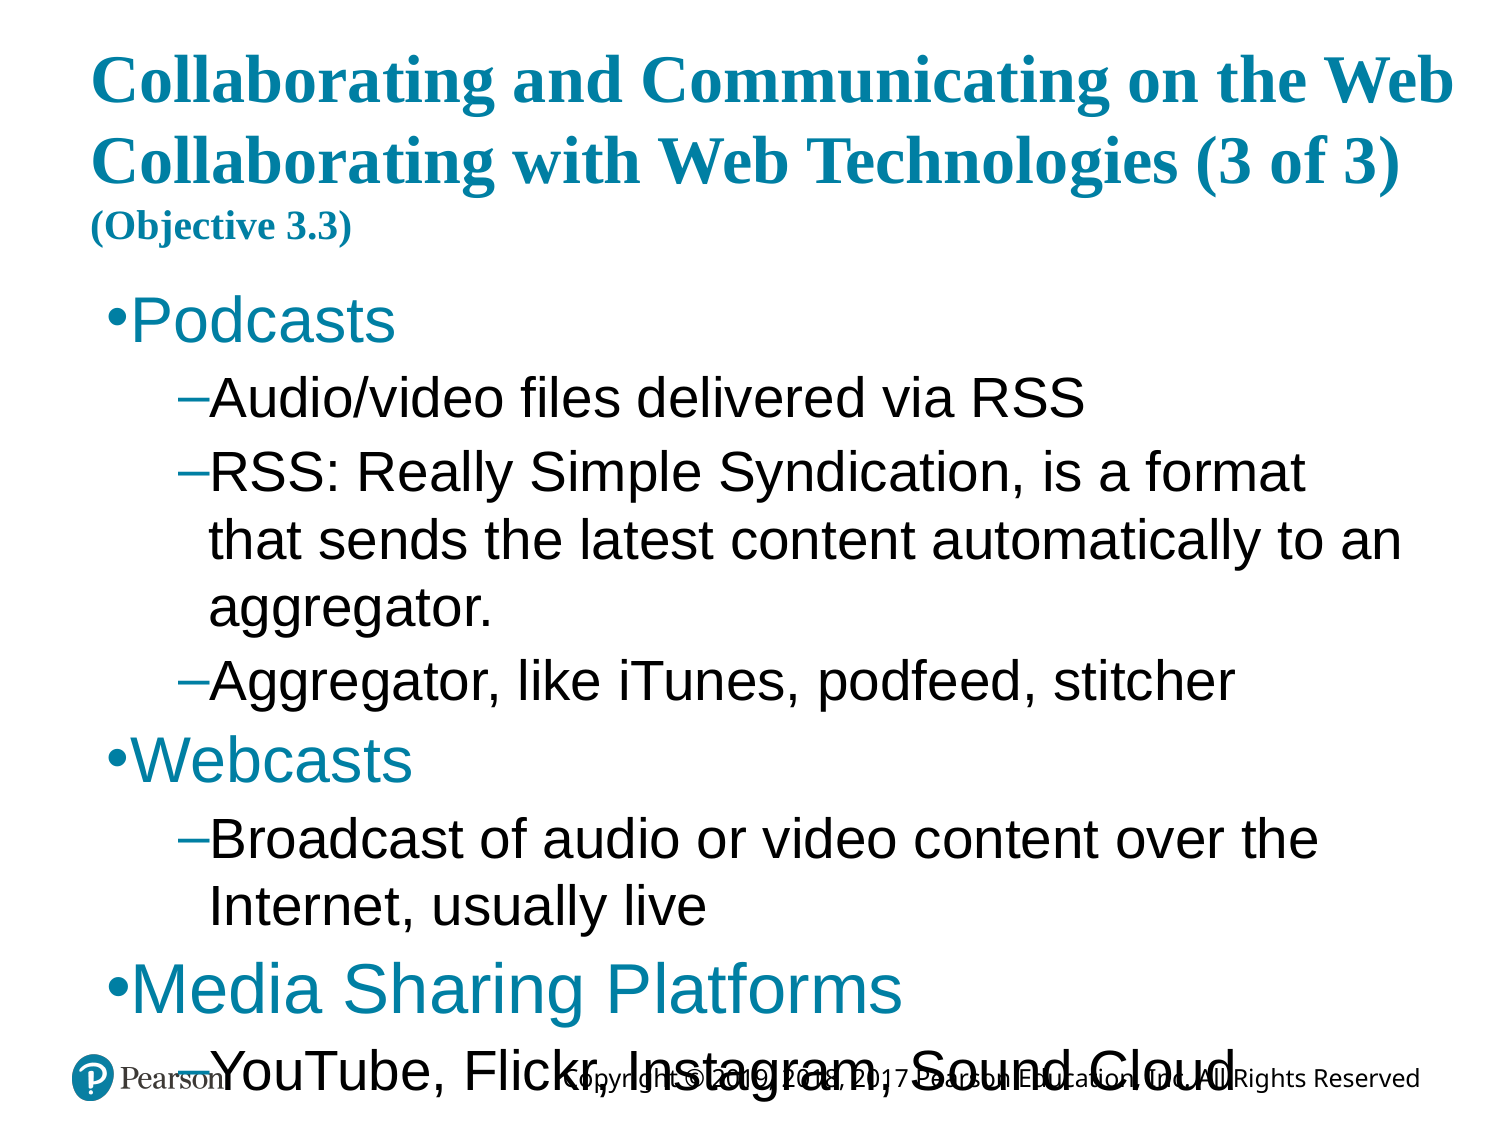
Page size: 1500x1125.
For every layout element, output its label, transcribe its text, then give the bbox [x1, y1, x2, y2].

title Collaborating and Communicating on the Web Collaborating with Web Technologies (3 of 3) (Objective 3.3) [75, 2, 1500, 263]
list Podcasts Audio/video files delivered via RSS RSS: Really Simple Syndication, is a format that sends the latest content automatically to an aggregator. Aggregator, like iTunes, podfeed, stitcher Webcasts Broadcast of audio or video content over the Internet, usually live Media Sharing Platforms YouTube, Flickr, Instagram, Sound Cloud [75, 262, 1425, 1125]
